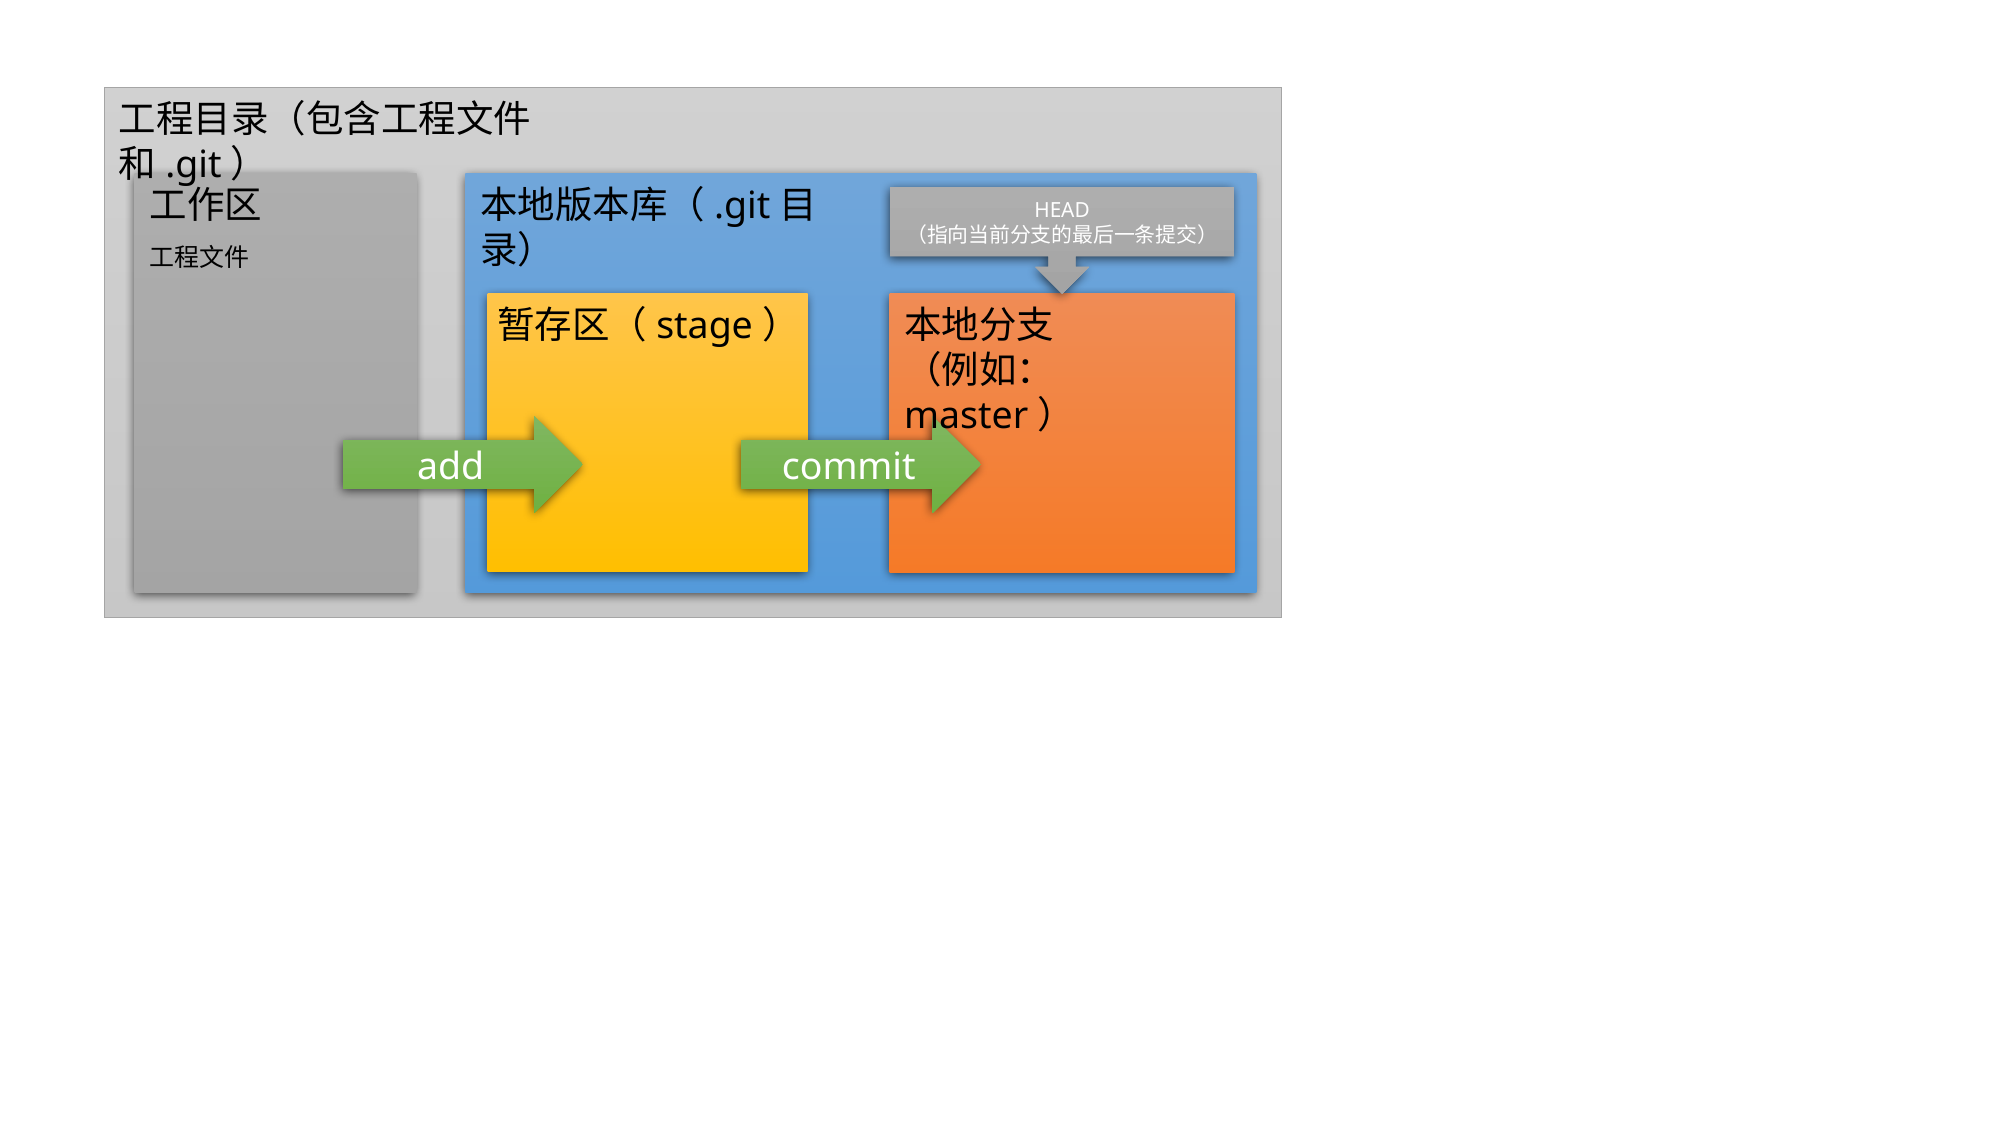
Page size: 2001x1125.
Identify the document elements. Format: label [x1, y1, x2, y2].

text_box [104, 87, 1282, 618]
